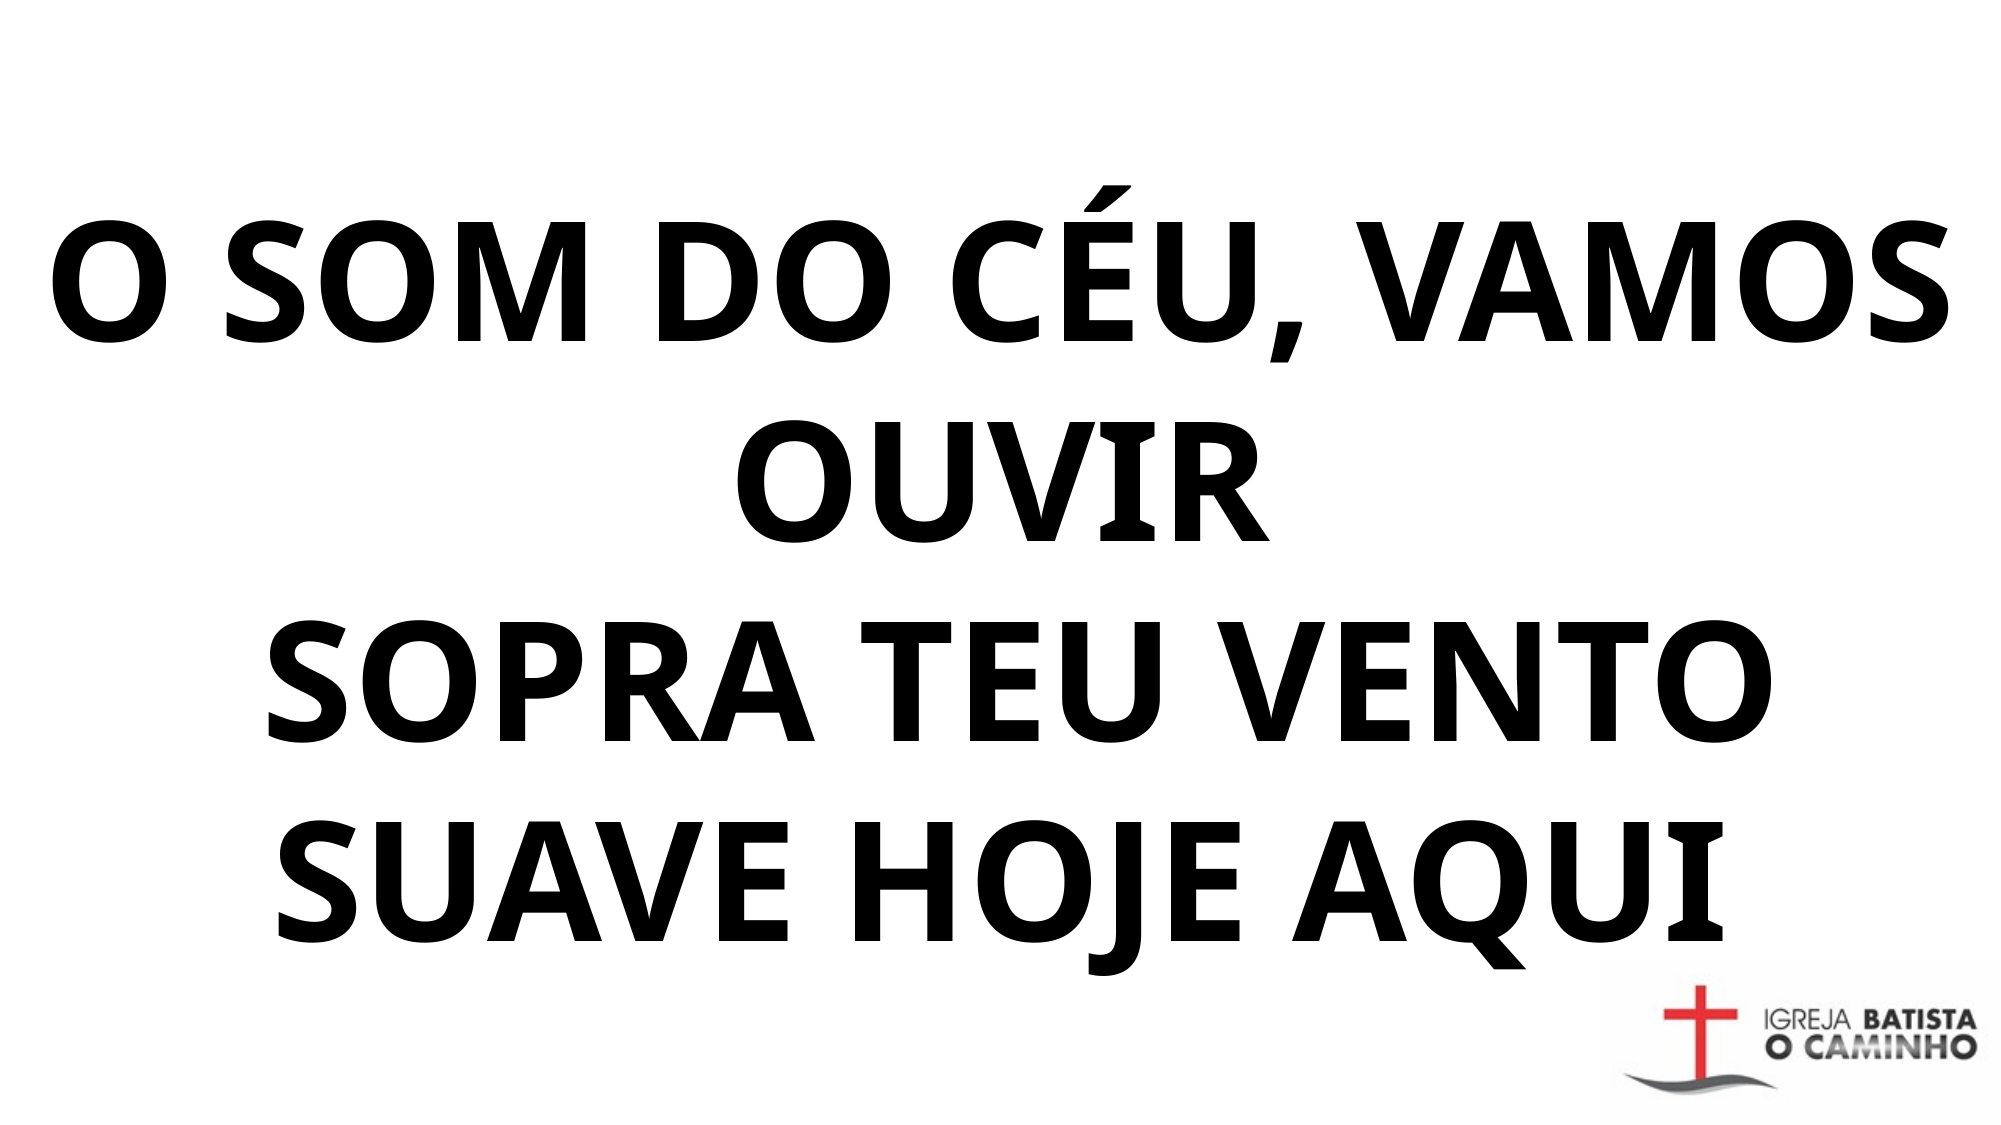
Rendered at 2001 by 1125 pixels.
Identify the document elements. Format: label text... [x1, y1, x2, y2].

title O som do céu, vamos ouvir SOPRA TEU VENTO SUAVE HOJE AQUI [0, 278, 2000, 511]
picture [0, 0, 2001, 1125]
